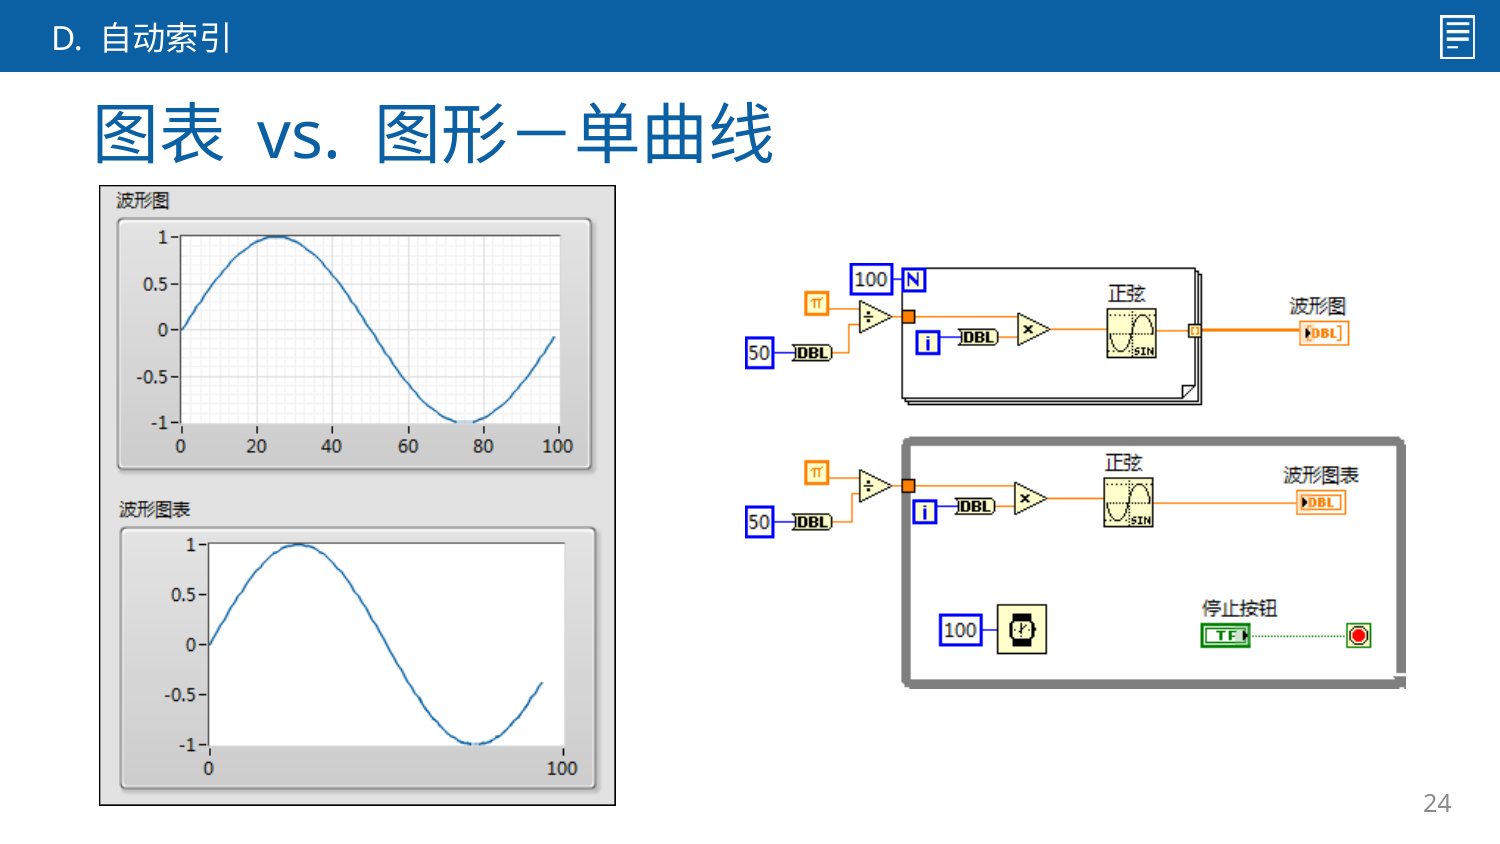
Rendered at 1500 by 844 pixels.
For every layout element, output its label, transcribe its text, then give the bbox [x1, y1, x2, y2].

picture [1440, 15, 1475, 59]
list D. 自动索引 [35, 9, 1113, 63]
list 图表 vs. 图形－单曲线 [78, 84, 1366, 282]
picture [745, 263, 1406, 689]
slide_number 24 [1400, 782, 1475, 828]
picture [99, 185, 616, 806]
